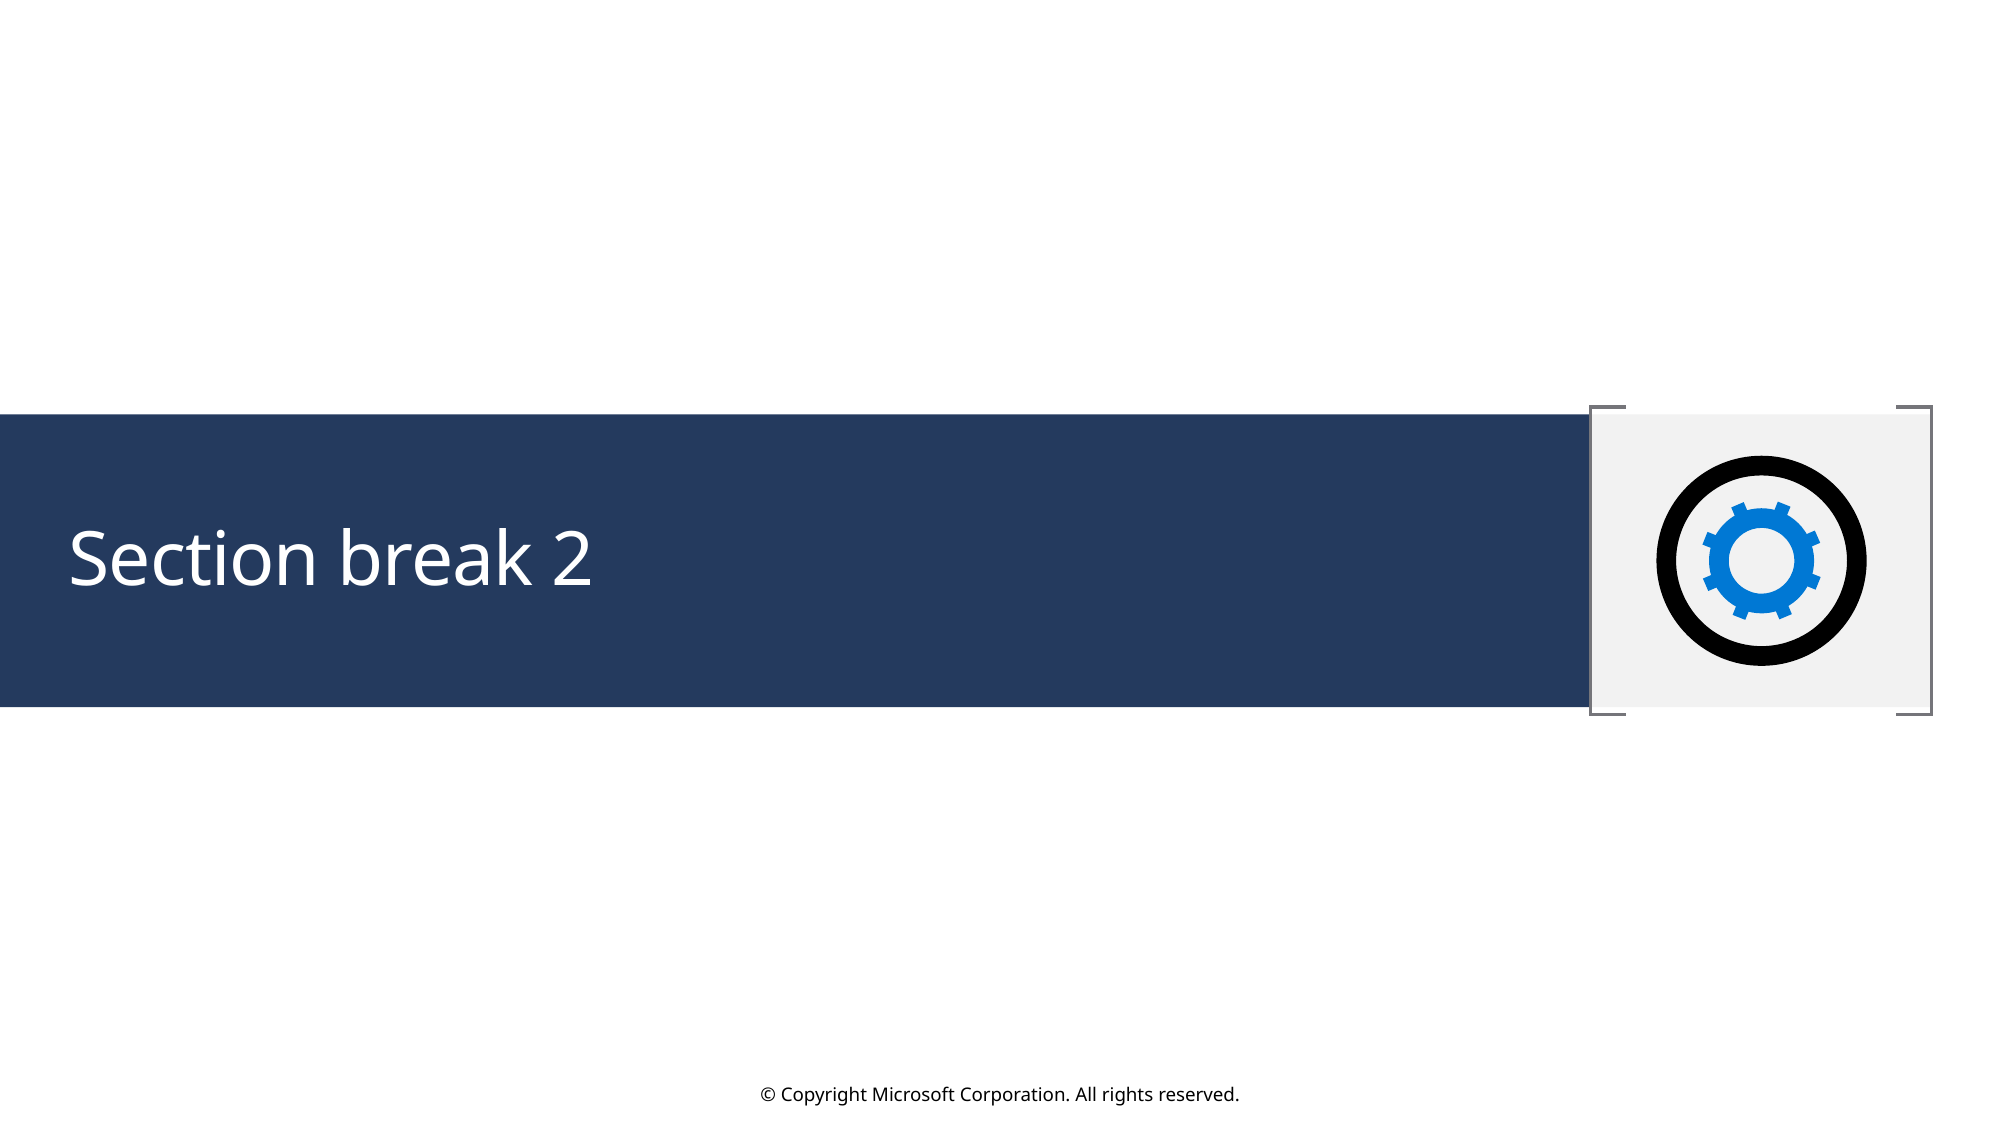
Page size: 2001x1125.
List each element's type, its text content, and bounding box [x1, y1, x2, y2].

title Section break 2 [68, 414, 1577, 708]
picture [1656, 455, 1867, 667]
